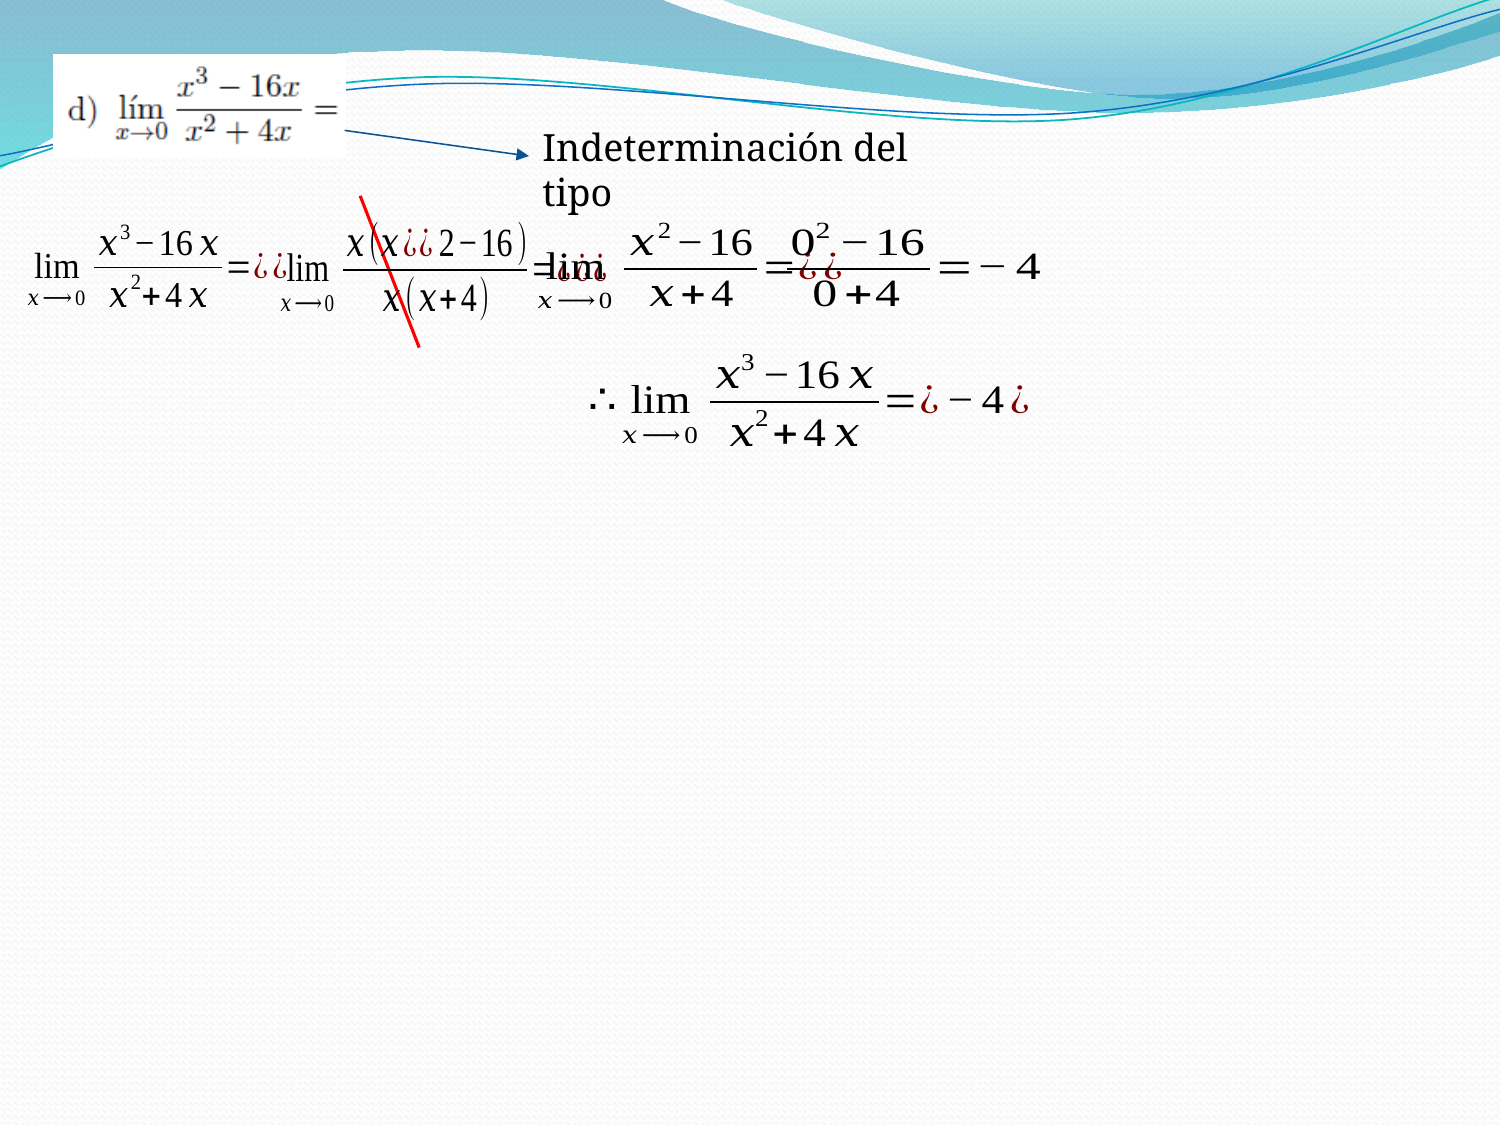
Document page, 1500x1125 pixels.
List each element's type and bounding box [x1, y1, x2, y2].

picture [52, 54, 346, 157]
text_box [344, 130, 530, 157]
text_box [359, 195, 420, 348]
